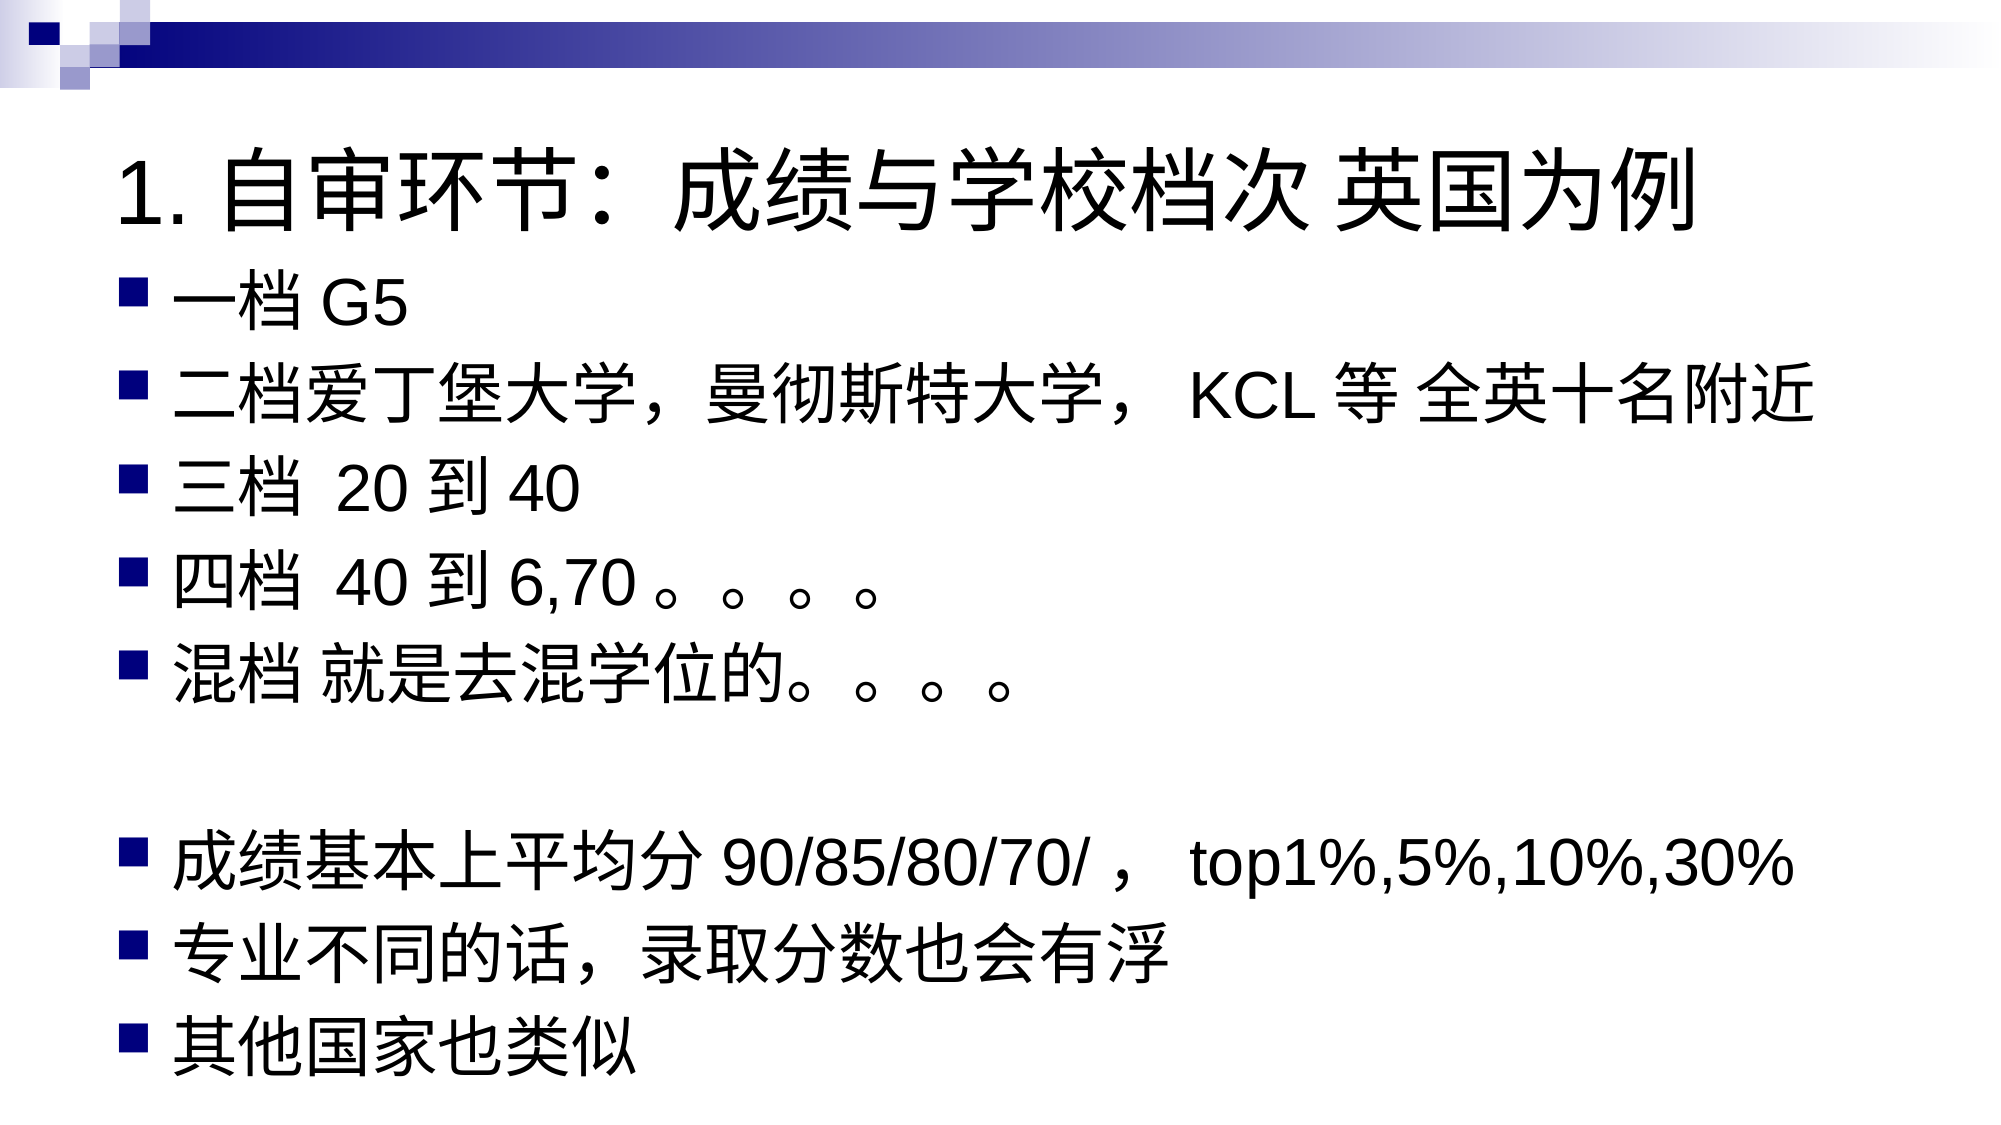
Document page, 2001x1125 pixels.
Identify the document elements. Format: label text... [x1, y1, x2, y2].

list 一档G5 二档爱丁堡大学，曼彻斯特大学，KCL等 全英十名附近 三档 20到40 四档 40到6,70。。。。 混档 就是去混学位的。。。。 成绩基本上平均分90/85/80/70/，top1%,5%,10%,30% 专业不同的话，录取分数也会有浮 其他国家也类似 [99, 250, 1901, 889]
title 1.自审环节：成绩与学校档次 英国为例 [99, 74, 1901, 250]
